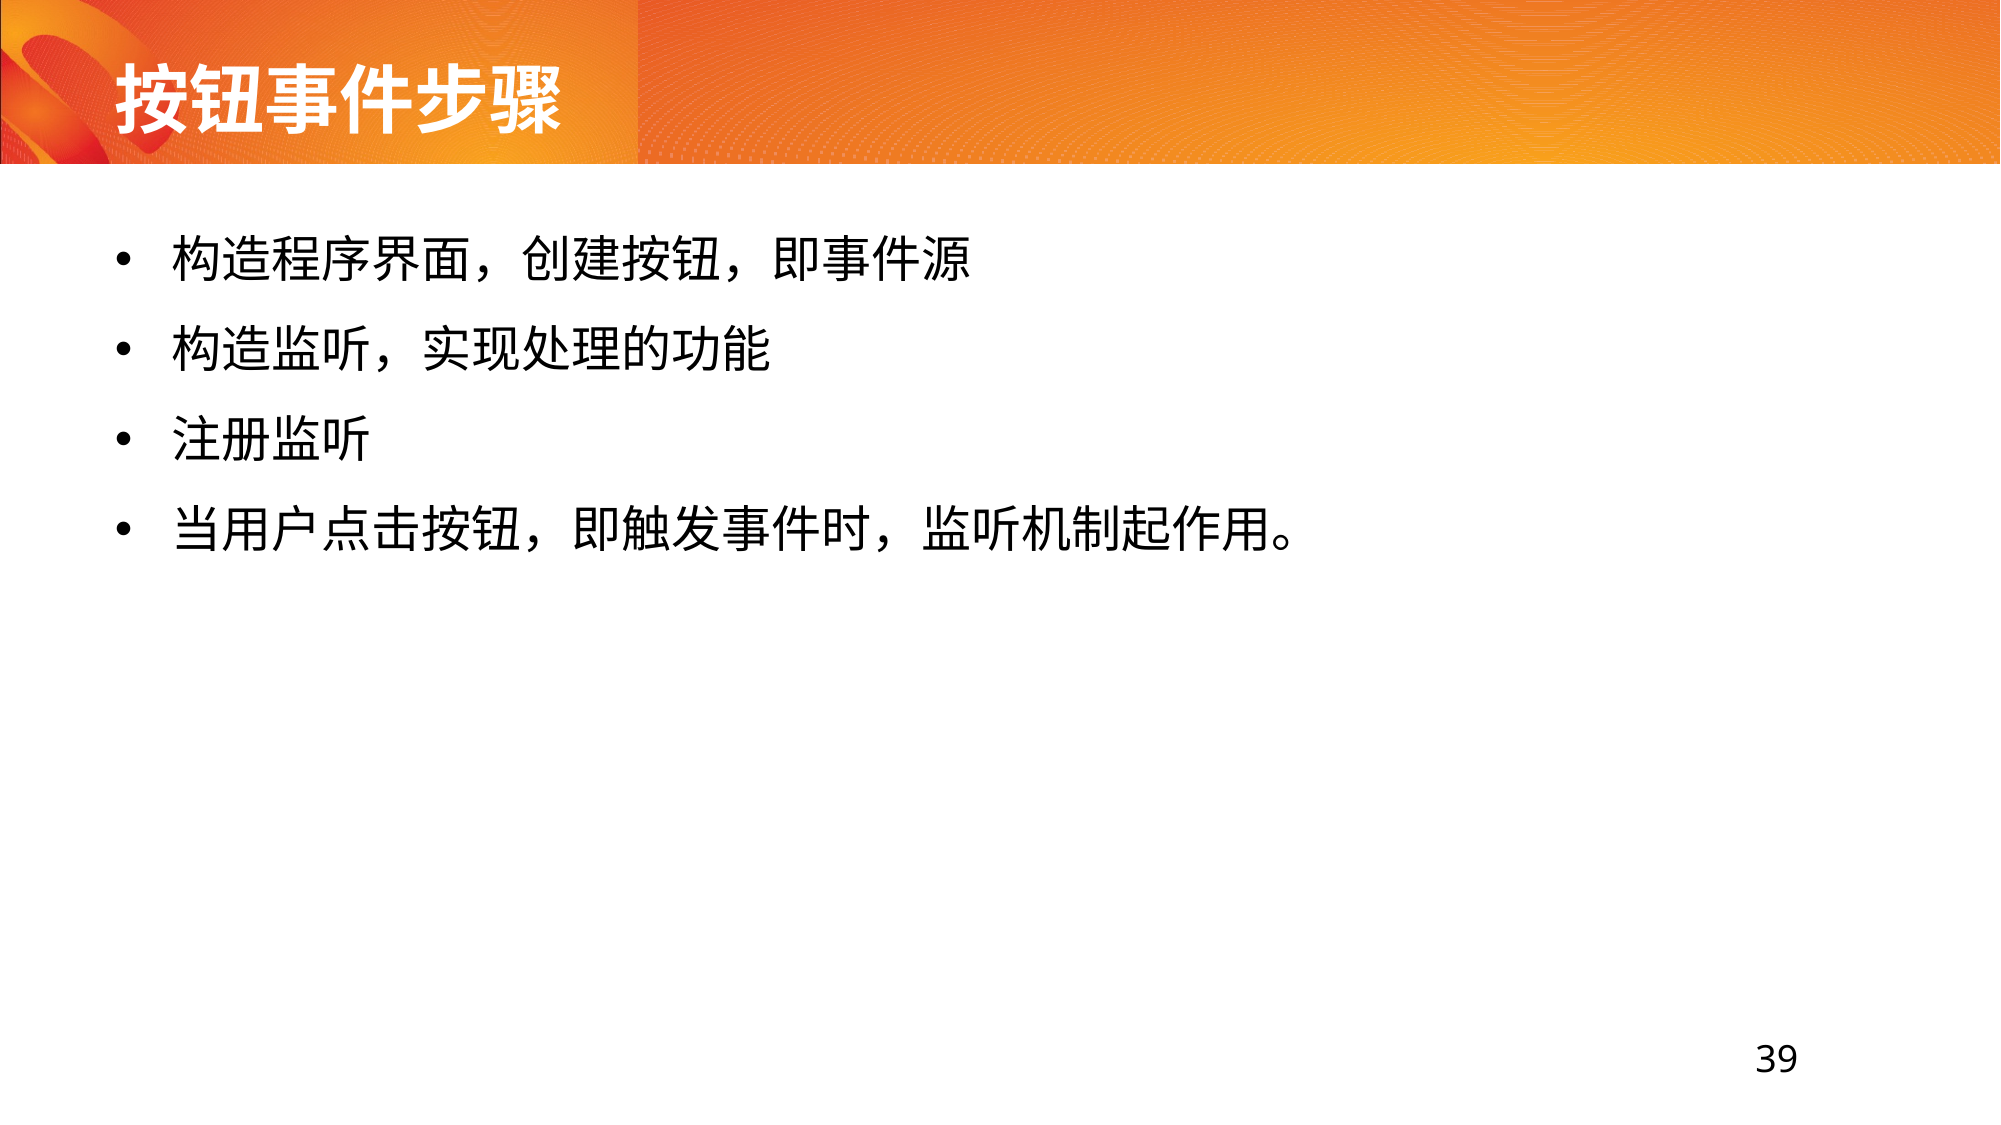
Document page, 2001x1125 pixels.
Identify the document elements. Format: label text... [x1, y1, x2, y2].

picture [0, 0, 2000, 164]
list 构造程序界面，创建按钮，即事件源 构造监听，实现处理的功能 注册监听 当用户点击按钮，即触发事件时，监听机制起作用。 [99, 190, 1900, 1005]
title 按钮事件步骤 [99, 45, 1900, 167]
